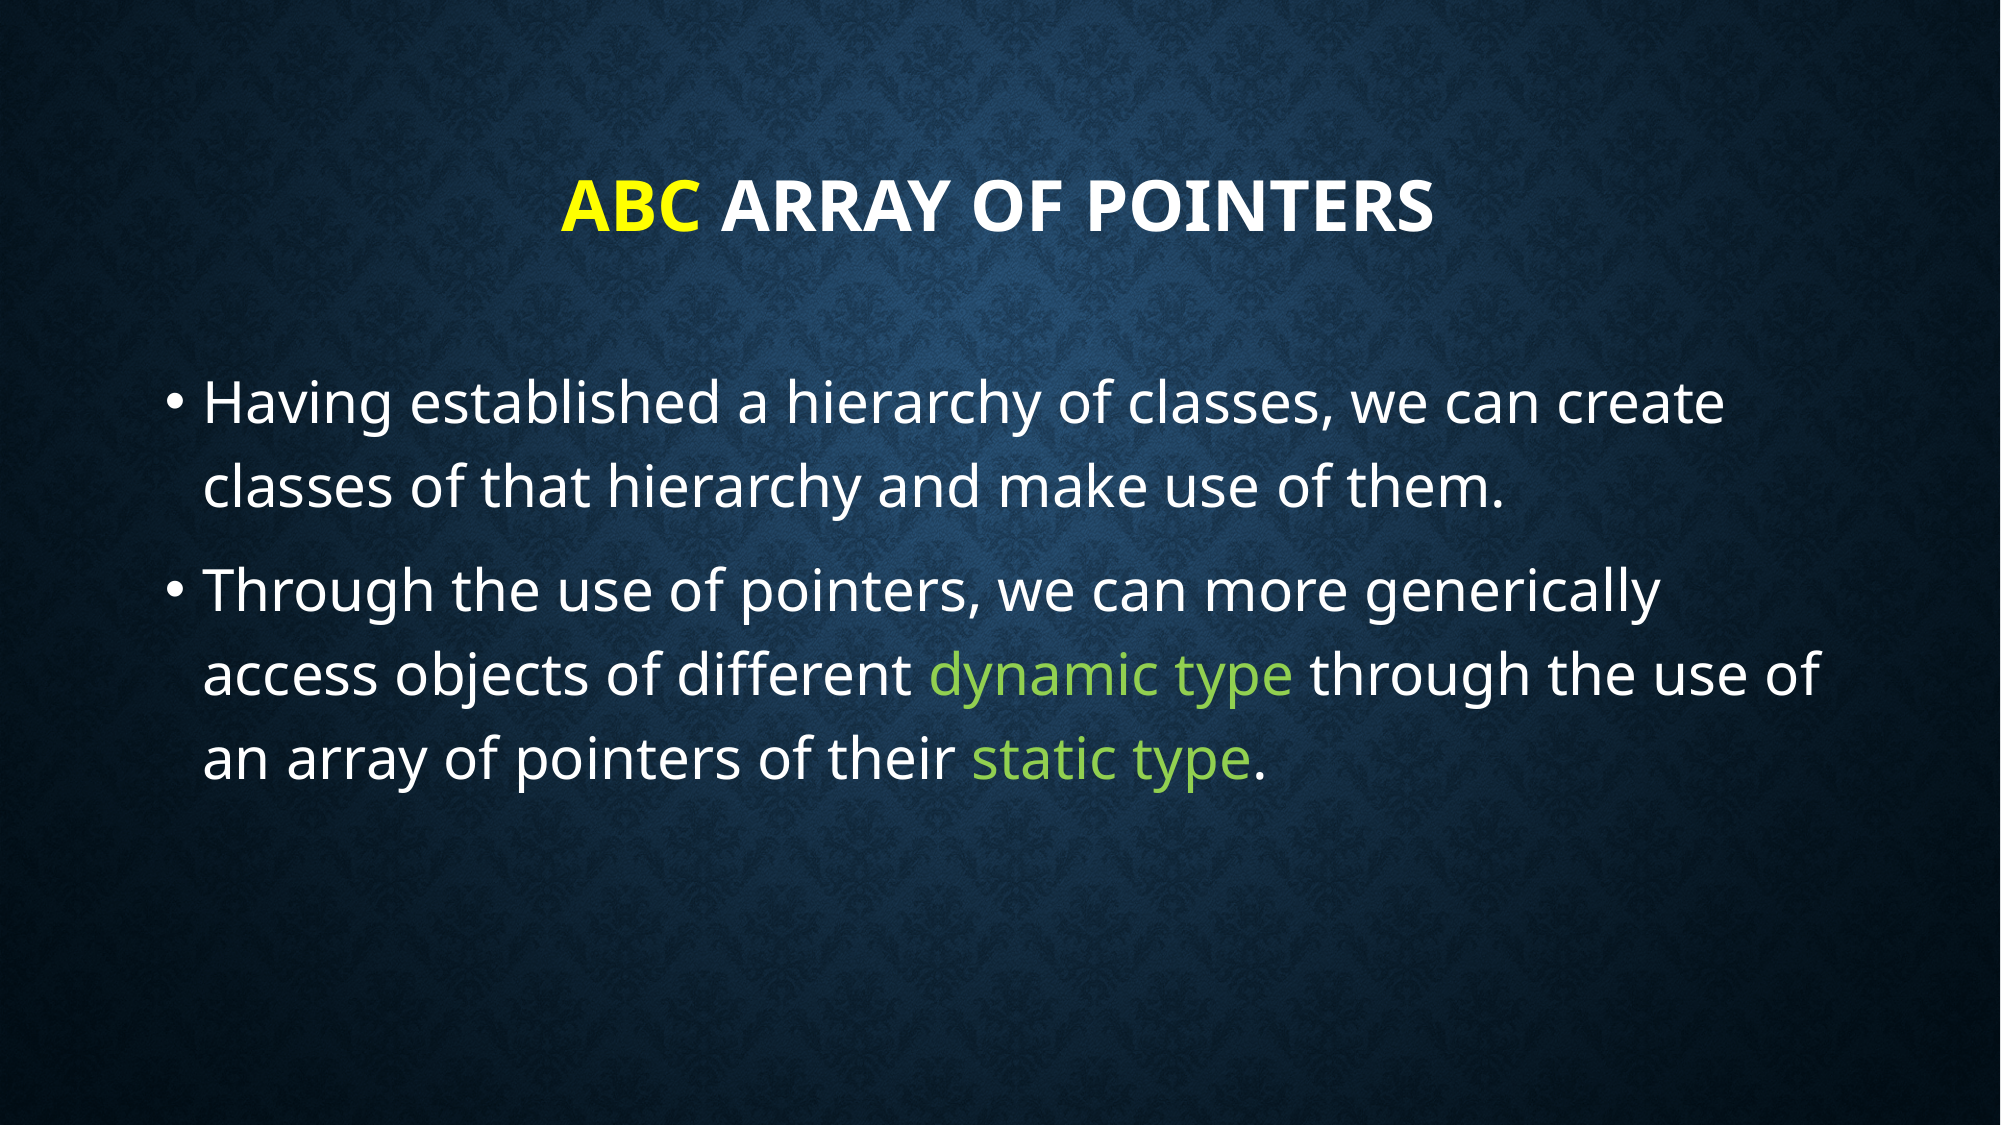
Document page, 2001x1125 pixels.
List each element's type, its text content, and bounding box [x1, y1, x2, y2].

title ABC Array of Pointers [149, 99, 1849, 318]
list Having established a hierarchy of classes, we can create classes of that hierarchy and make use of them. Through the use of pointers, we can more generically access objects of different dynamic type through the use of an array of pointers of their static type. [149, 343, 1849, 950]
